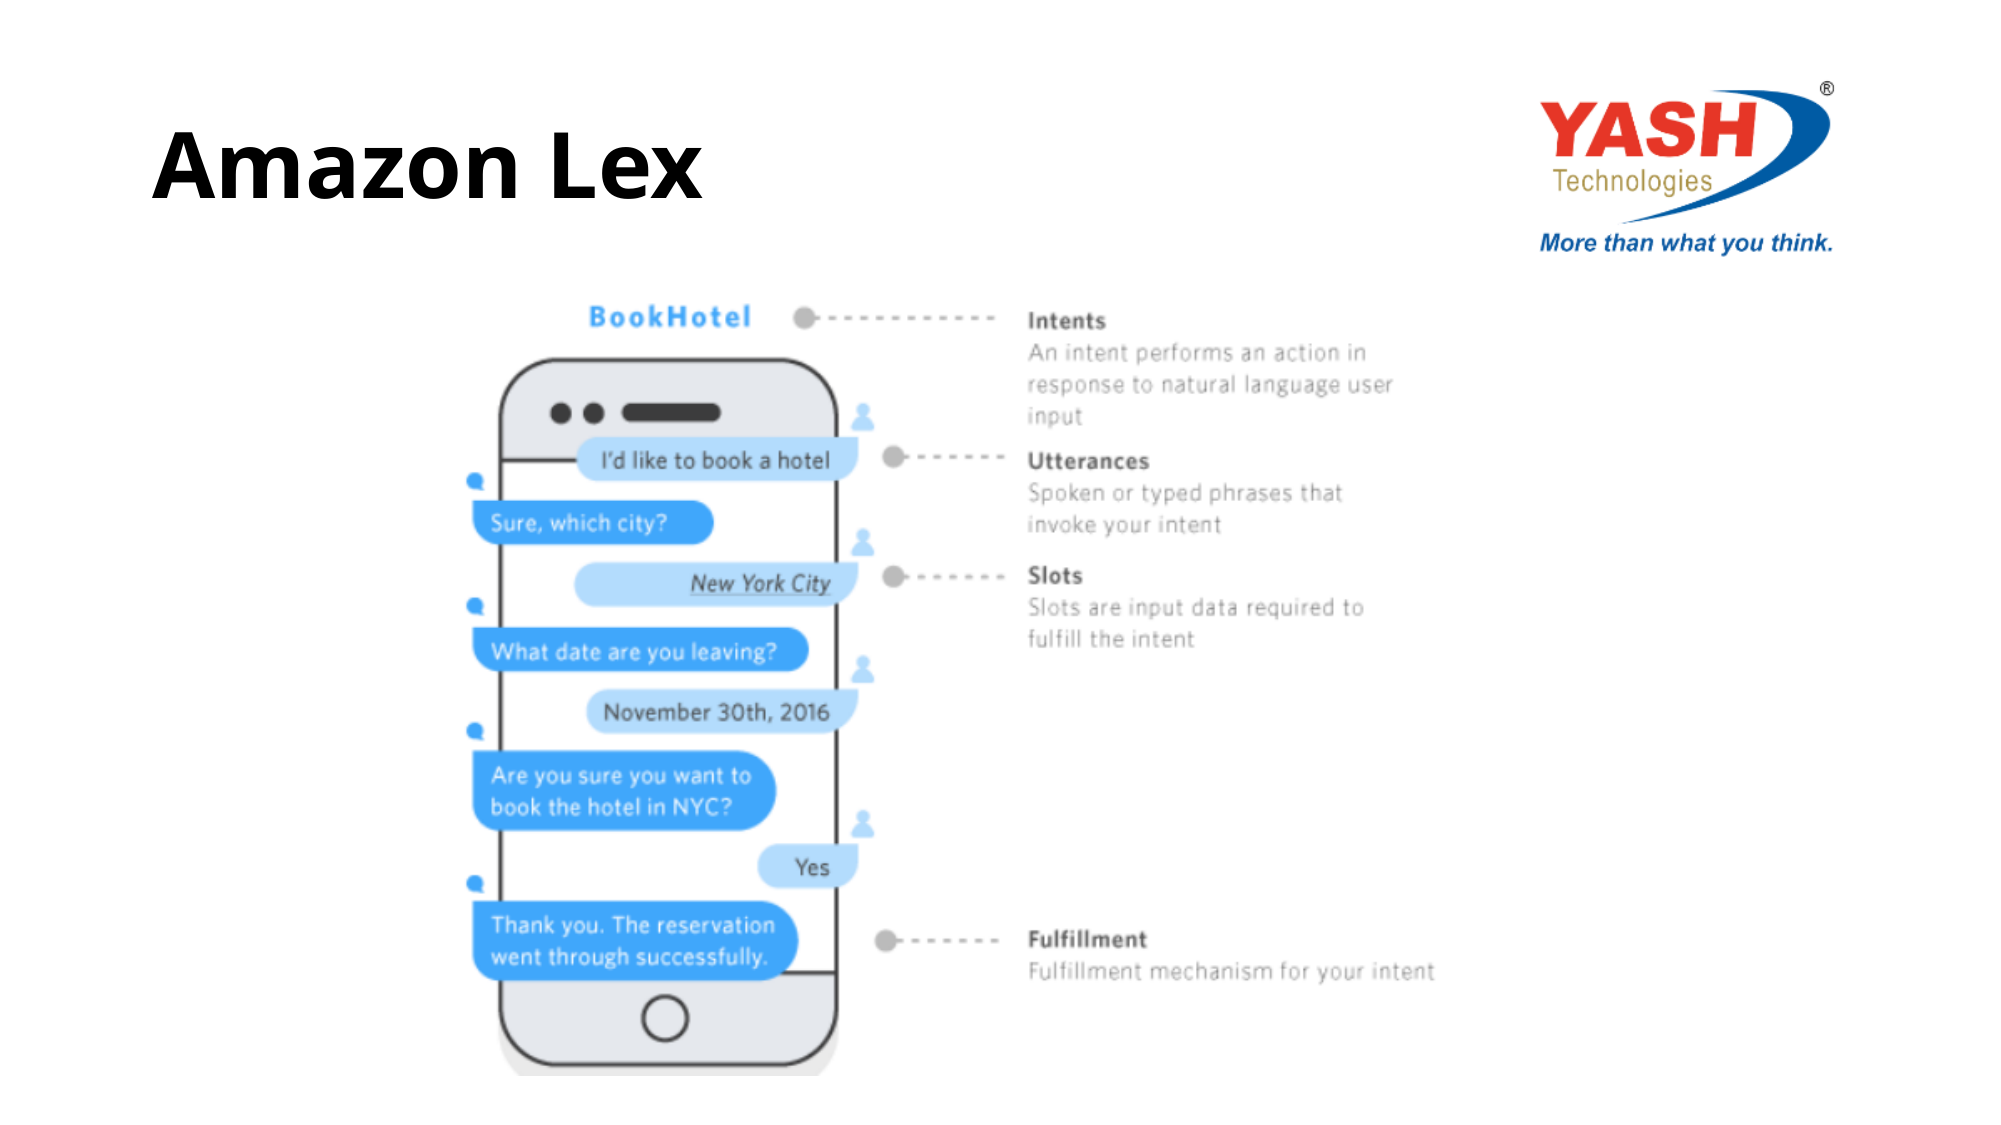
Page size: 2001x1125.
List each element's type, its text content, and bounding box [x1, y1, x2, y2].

picture [1528, 75, 1848, 262]
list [389, 277, 1494, 1076]
title Amazon Lex [137, 59, 1863, 278]
